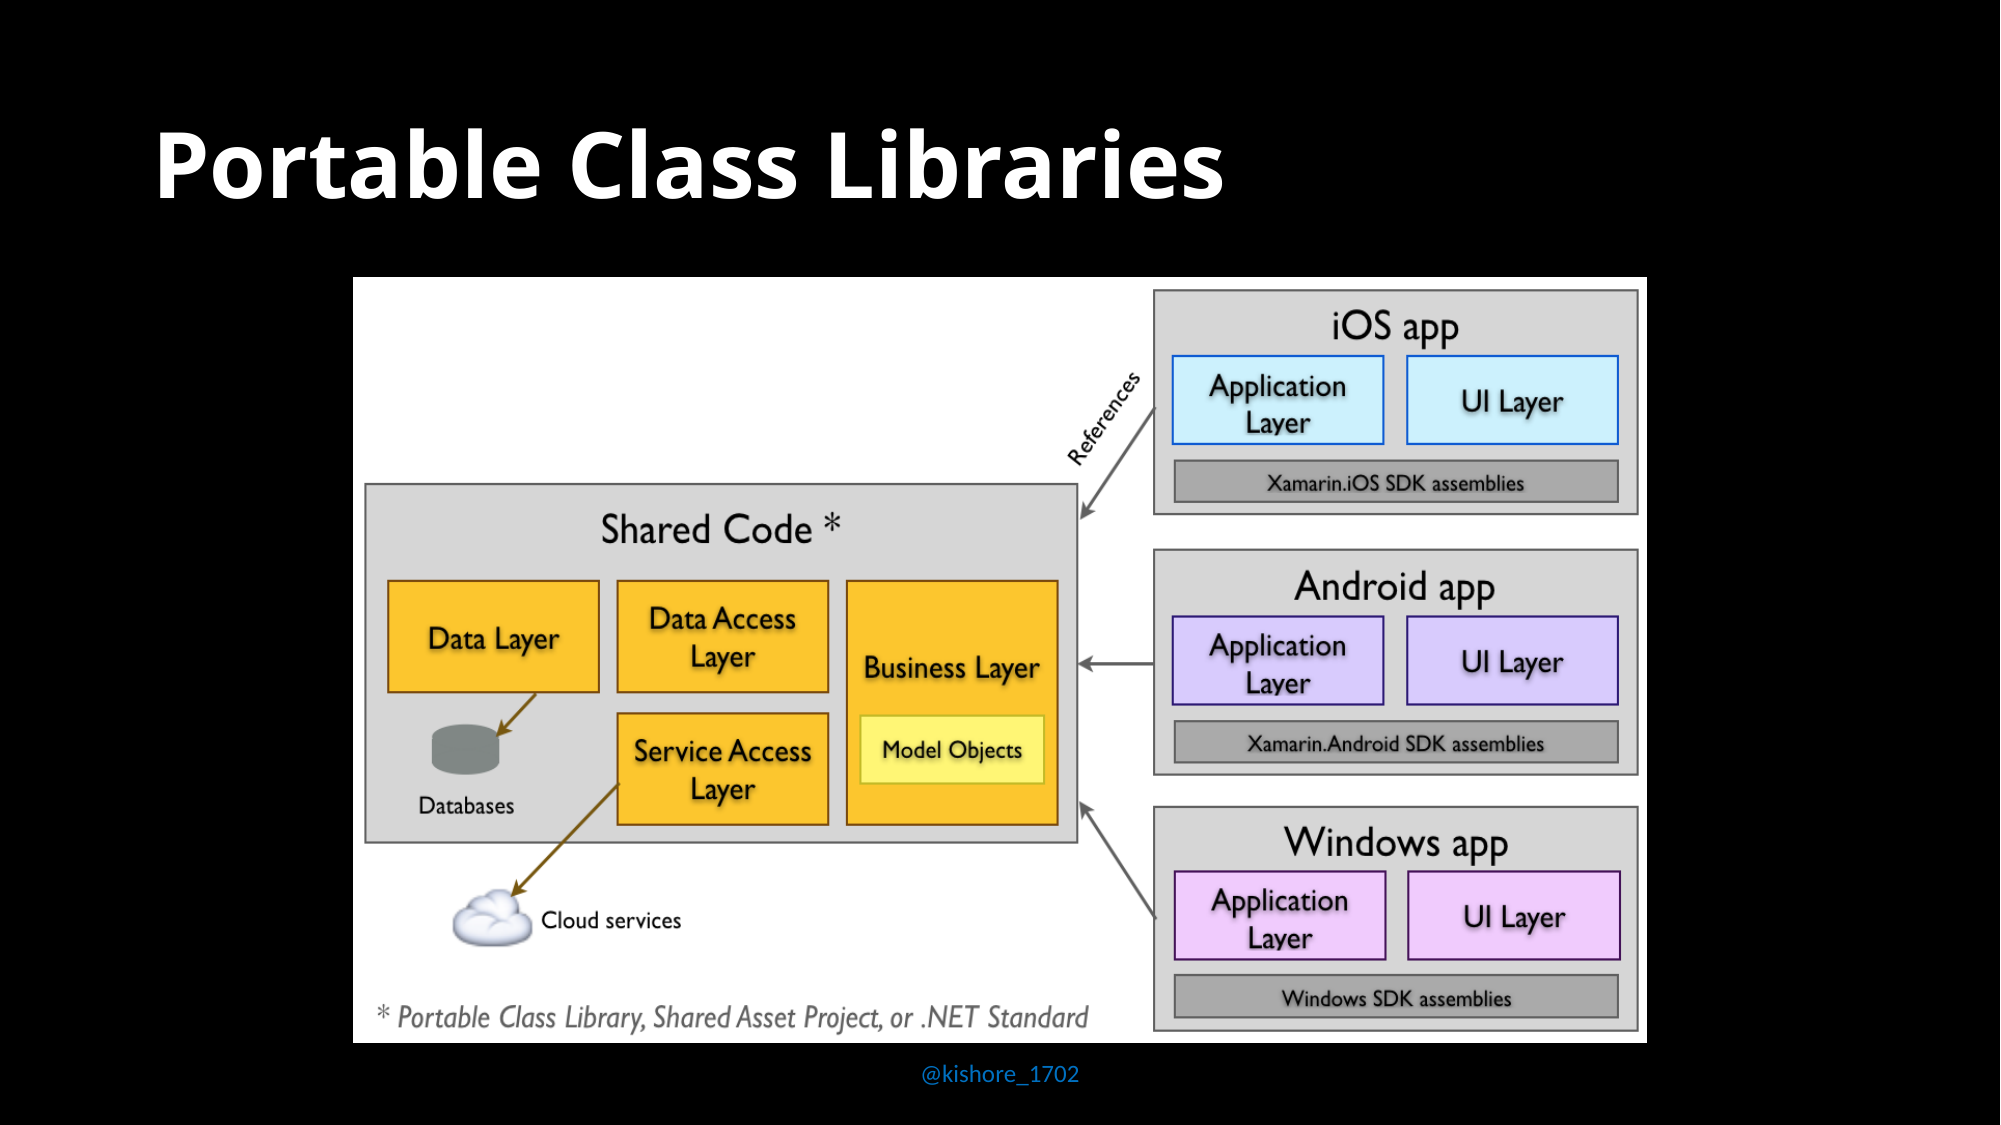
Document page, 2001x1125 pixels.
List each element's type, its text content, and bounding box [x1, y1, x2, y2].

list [352, 277, 1647, 1043]
title Portable Class Libraries [137, 59, 1863, 278]
footer @kishore_1702 [662, 1043, 1338, 1103]
